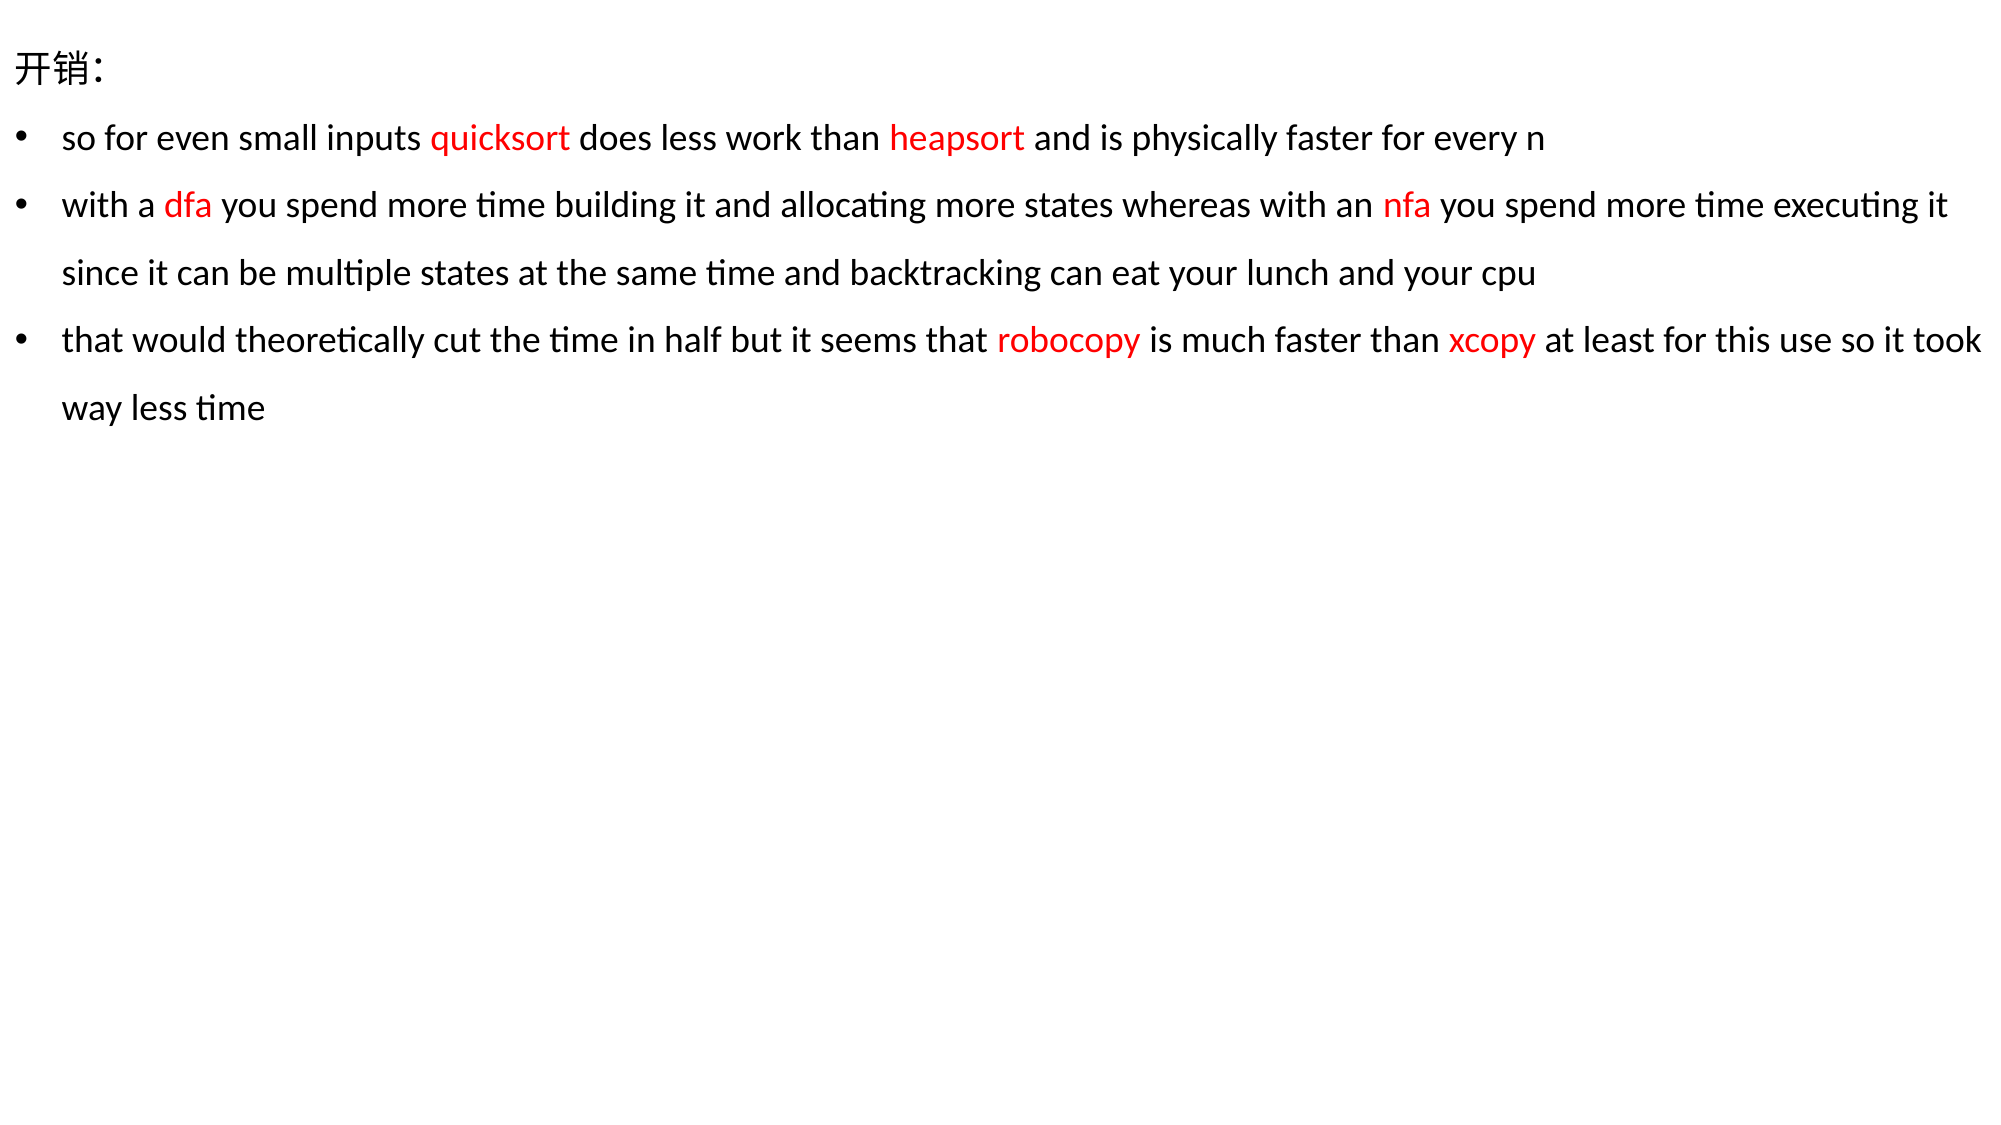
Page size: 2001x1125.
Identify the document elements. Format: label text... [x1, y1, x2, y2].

text_box 开销： so for even small inputs quicksort does less work than heapsort and is physically faster for every n with a dfa you spend more time building it and allocating more states whereas with an nfa you spend more time executing it since it can be multiple states at the same time and backtracking can eat your lunch and your cpu that would theoretically cut the time in half but it seems that robocopy is much faster than xcopy at least for this use so it took way less time [0, 15, 2000, 481]
